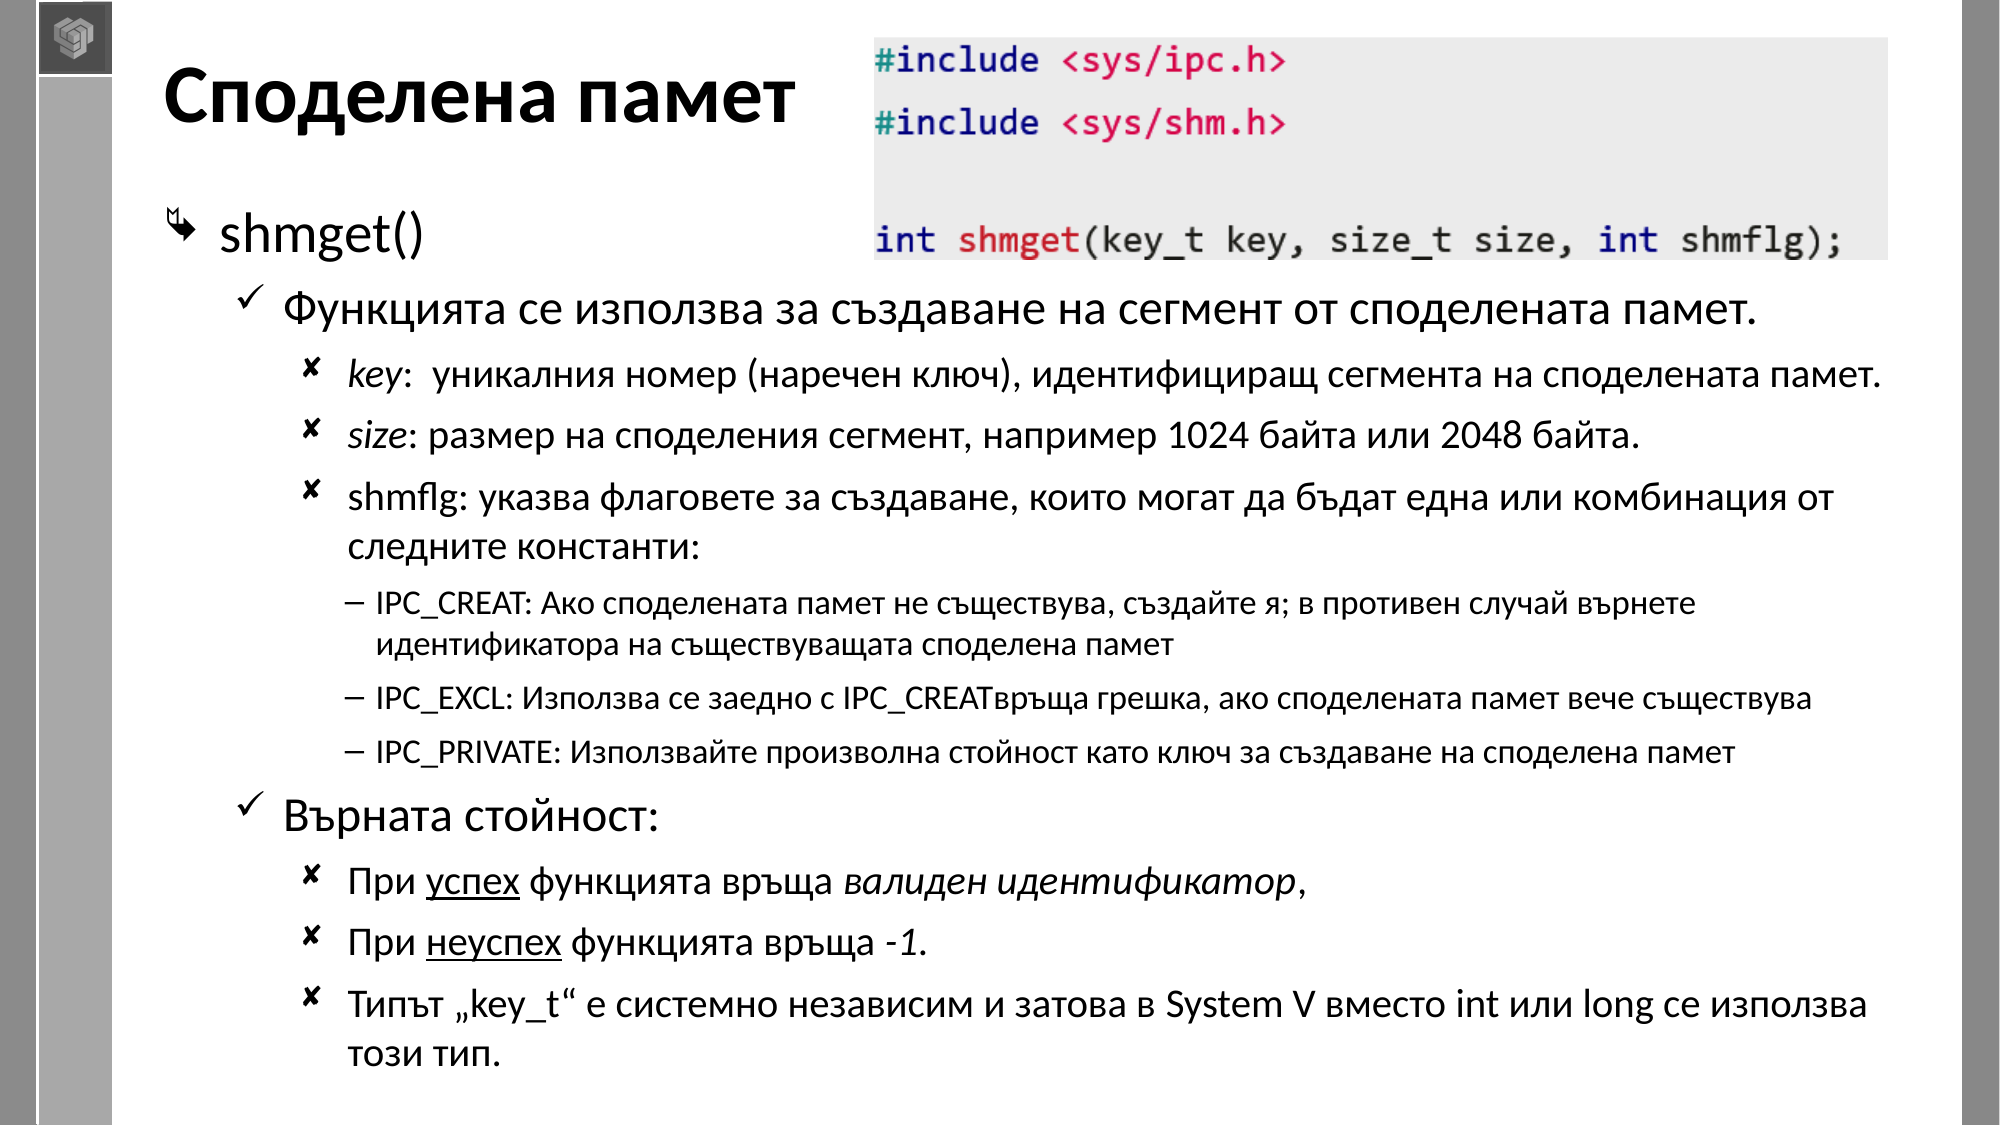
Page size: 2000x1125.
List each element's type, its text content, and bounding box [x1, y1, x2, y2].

list shmget() Функцията се използва за създаване на сегмент от споделената памет. key: уникалния номер (наречен ключ), идентифициращ сегмента на споделената памет. size: размер на споделения сегмент, например 1024 байта или 2048 байта. shmflg: указва флаговете за създаване, които могат да бъдат една или комбинация от следните константи: IPC_CREAT: Ако споделената памет не съществува, създайте я; в противен случай върнете идентификатора на съществуващата споделена памет IPC_EXCL: Използва се заедно с IPC_CREATвръща грешка, ако споделената памет вече съществува IPC_PRIVATE: Използвайте произволна стойност като ключ за създаване на споделена памет Върната стойност: При успех функцията връща валиден идентификатор, При неуспех функцията връща -1. Типът „key_t“ е системно независим и затова в System V вместо int или long се използва този тип. [149, 187, 1938, 1125]
picture [41, 5, 105, 71]
picture [874, 36, 1888, 260]
title Споделена памет [149, 29, 1938, 149]
